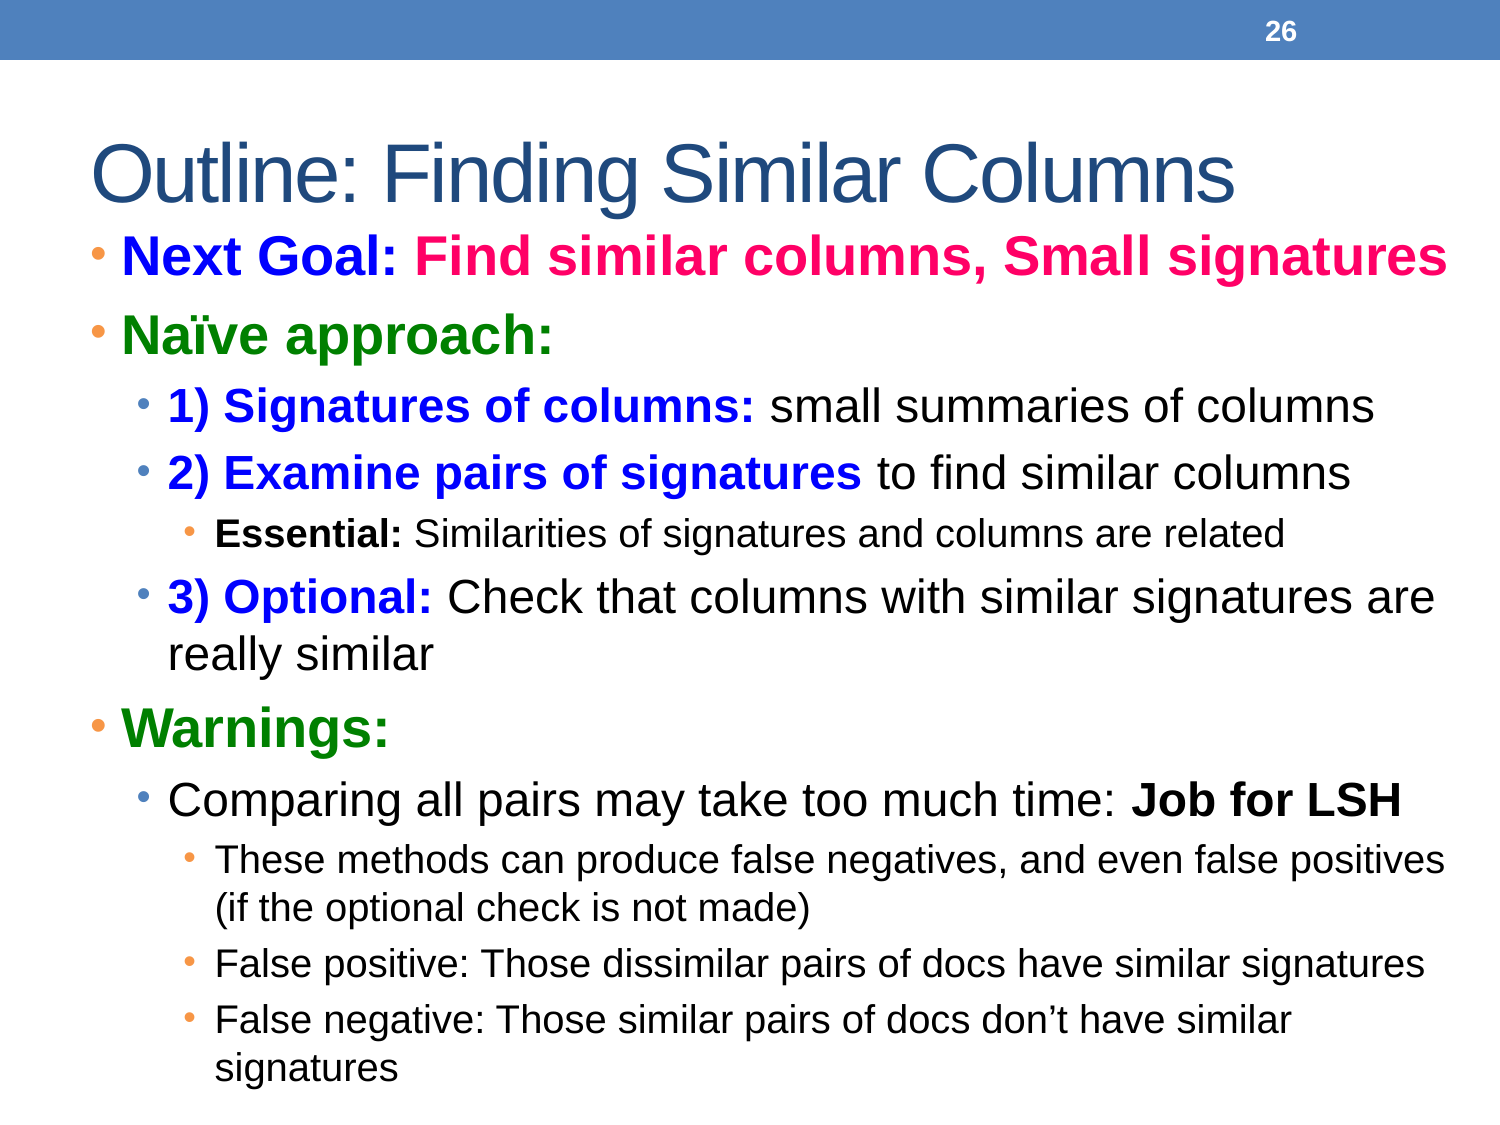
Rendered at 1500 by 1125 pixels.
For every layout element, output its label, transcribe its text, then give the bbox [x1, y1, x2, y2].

slide_number 26 [1250, 3, 1425, 57]
title Outline: Finding Similar Columns [75, 87, 1425, 212]
list Next Goal: Find similar columns, Small signatures Naïve approach: 1) Signatures of columns: small summaries of columns 2) Examine pairs of signatures to find similar columns Essential: Similarities of signatures and columns are related 3) Optional: Check that columns with similar signatures are really similar Warnings: Comparing all pairs may take too much time: Job for LSH These methods can produce false negatives, and even false positives (if the optional check is not made) False positive: Those dissimilar pairs of docs have similar signatures False negative: Those similar pairs of docs don’t have similar signatures [75, 212, 1488, 1100]
